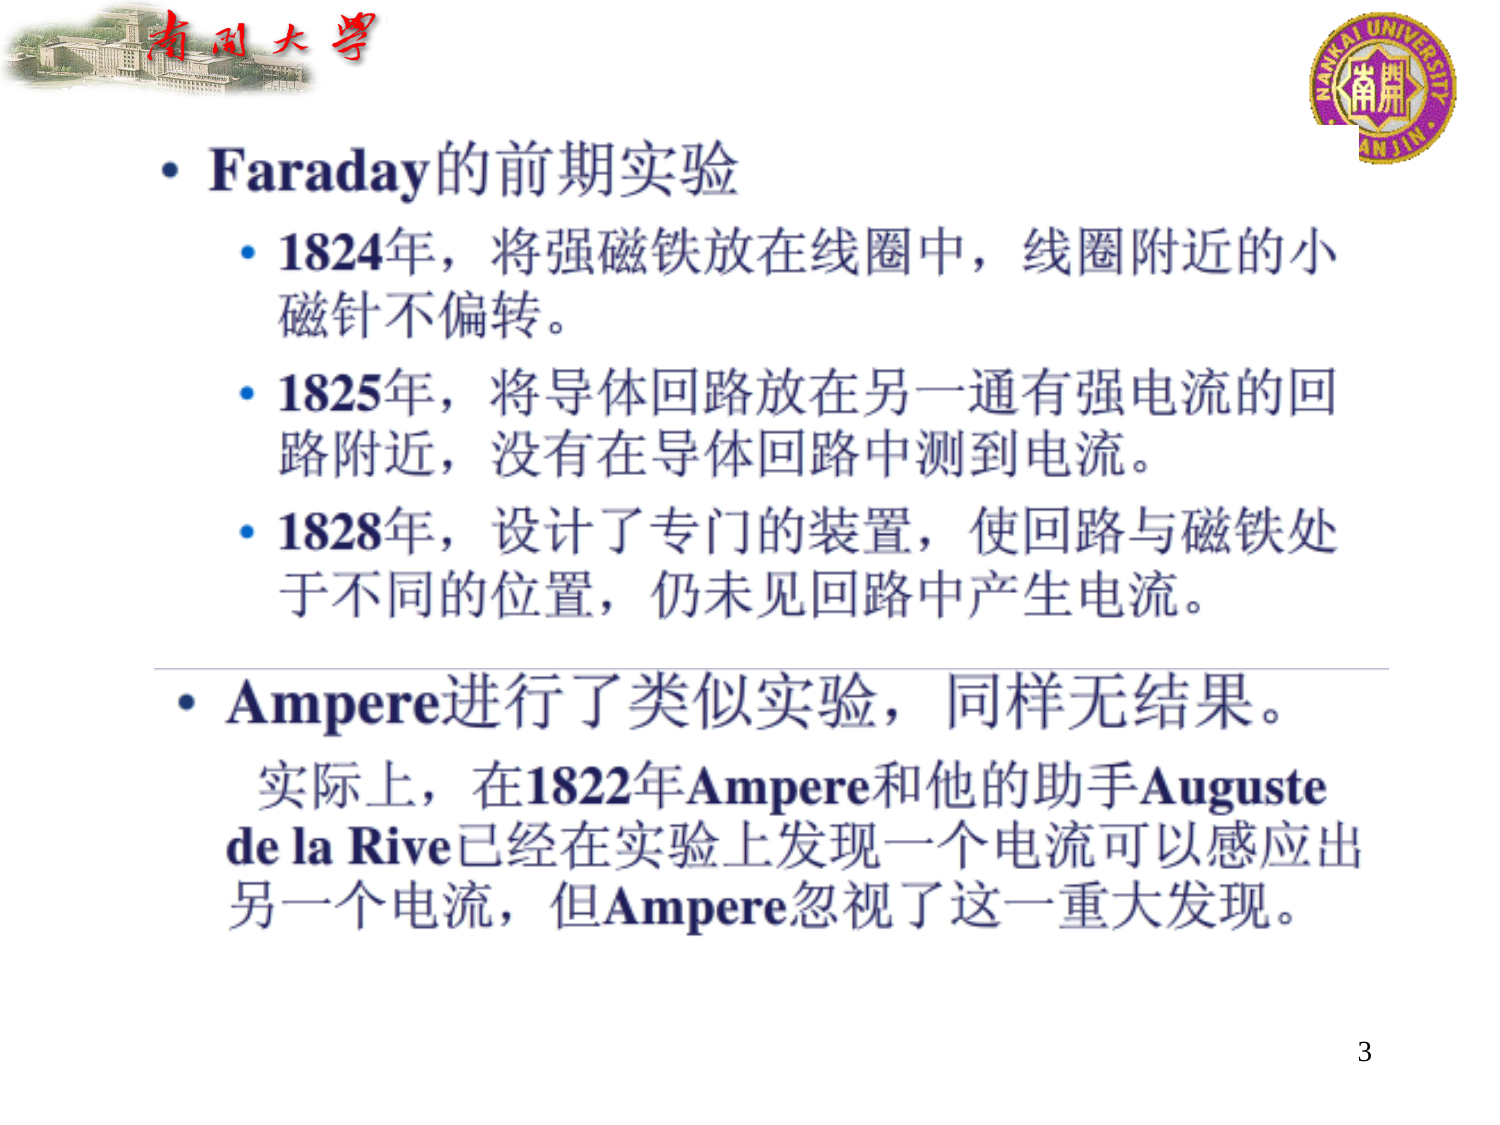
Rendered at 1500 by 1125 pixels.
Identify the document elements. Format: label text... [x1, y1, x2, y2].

picture [0, 0, 388, 100]
picture [153, 668, 1389, 943]
slide_number 3 [1074, 1024, 1388, 1101]
picture [147, 0, 1500, 643]
